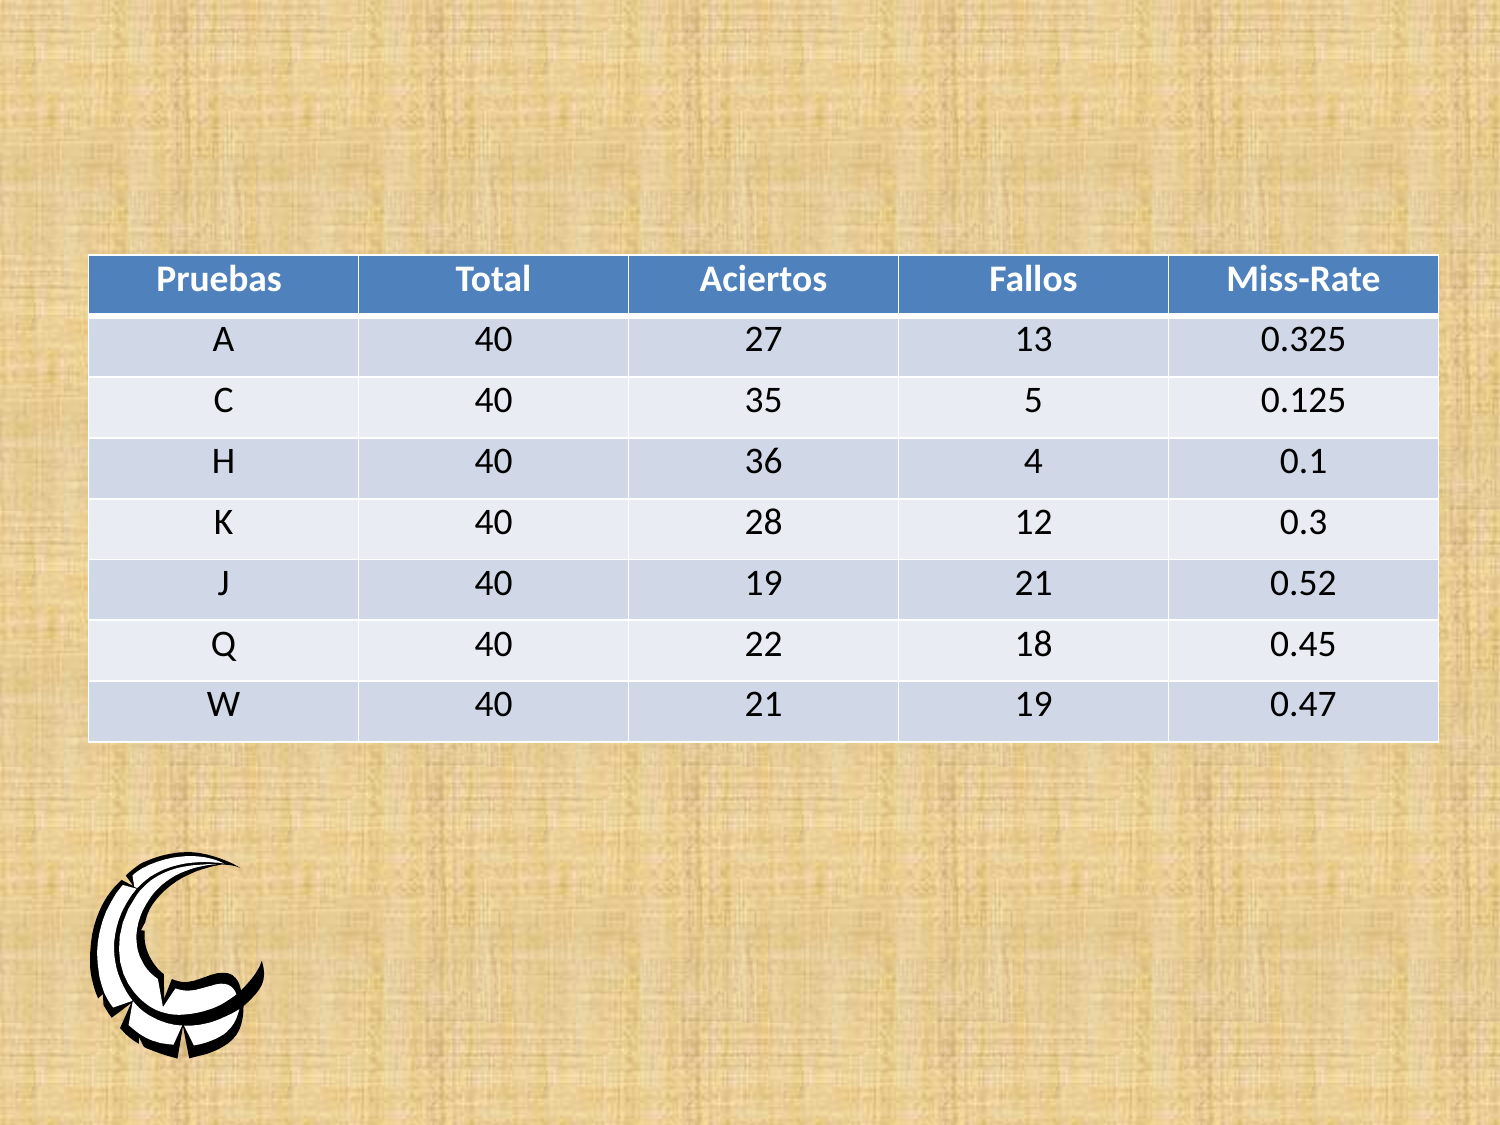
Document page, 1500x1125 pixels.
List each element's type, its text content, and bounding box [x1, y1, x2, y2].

table_cell 40 [359, 621, 628, 680]
table_cell 0.45 [1169, 621, 1438, 680]
table_cell 28 [629, 500, 898, 559]
table_cell 21 [899, 560, 1168, 619]
table_header Pruebas [89, 256, 358, 313]
table_cell 0.325 [1169, 319, 1438, 376]
table_cell 0.125 [1169, 378, 1438, 437]
table_cell 35 [629, 378, 898, 437]
table_cell Q [89, 621, 358, 680]
table_cell 5 [899, 378, 1168, 437]
table_cell 40 [359, 560, 628, 619]
table_cell H [89, 439, 358, 498]
table_cell J [89, 560, 358, 619]
table_header Aciertos [629, 256, 898, 313]
table_cell 19 [899, 682, 1168, 741]
table_cell 22 [629, 621, 898, 680]
table_header Fallos [899, 256, 1168, 313]
table_cell 0.52 [1169, 560, 1438, 619]
table_cell 40 [359, 319, 628, 376]
table_cell 4 [899, 439, 1168, 498]
table_cell 40 [359, 682, 628, 741]
picture [0, 0, 1500, 1125]
table_cell 12 [899, 500, 1168, 559]
table_cell 21 [629, 682, 898, 741]
table_cell 19 [629, 560, 898, 619]
table_header Miss-Rate [1169, 256, 1438, 313]
table_cell A [89, 319, 358, 376]
table_cell W [89, 682, 358, 741]
table_cell 36 [629, 439, 898, 498]
table_cell 0.1 [1169, 439, 1438, 498]
table_cell C [89, 378, 358, 437]
table_header Total [359, 256, 628, 313]
table_cell 40 [359, 500, 628, 559]
table_cell 13 [899, 319, 1168, 376]
table_cell 0.47 [1169, 682, 1438, 741]
table_cell 27 [629, 319, 898, 376]
table_cell 40 [359, 378, 628, 437]
table_cell 0.3 [1169, 500, 1438, 559]
table_cell 40 [359, 439, 628, 498]
table_cell K [89, 500, 358, 559]
table_cell 18 [899, 621, 1168, 680]
